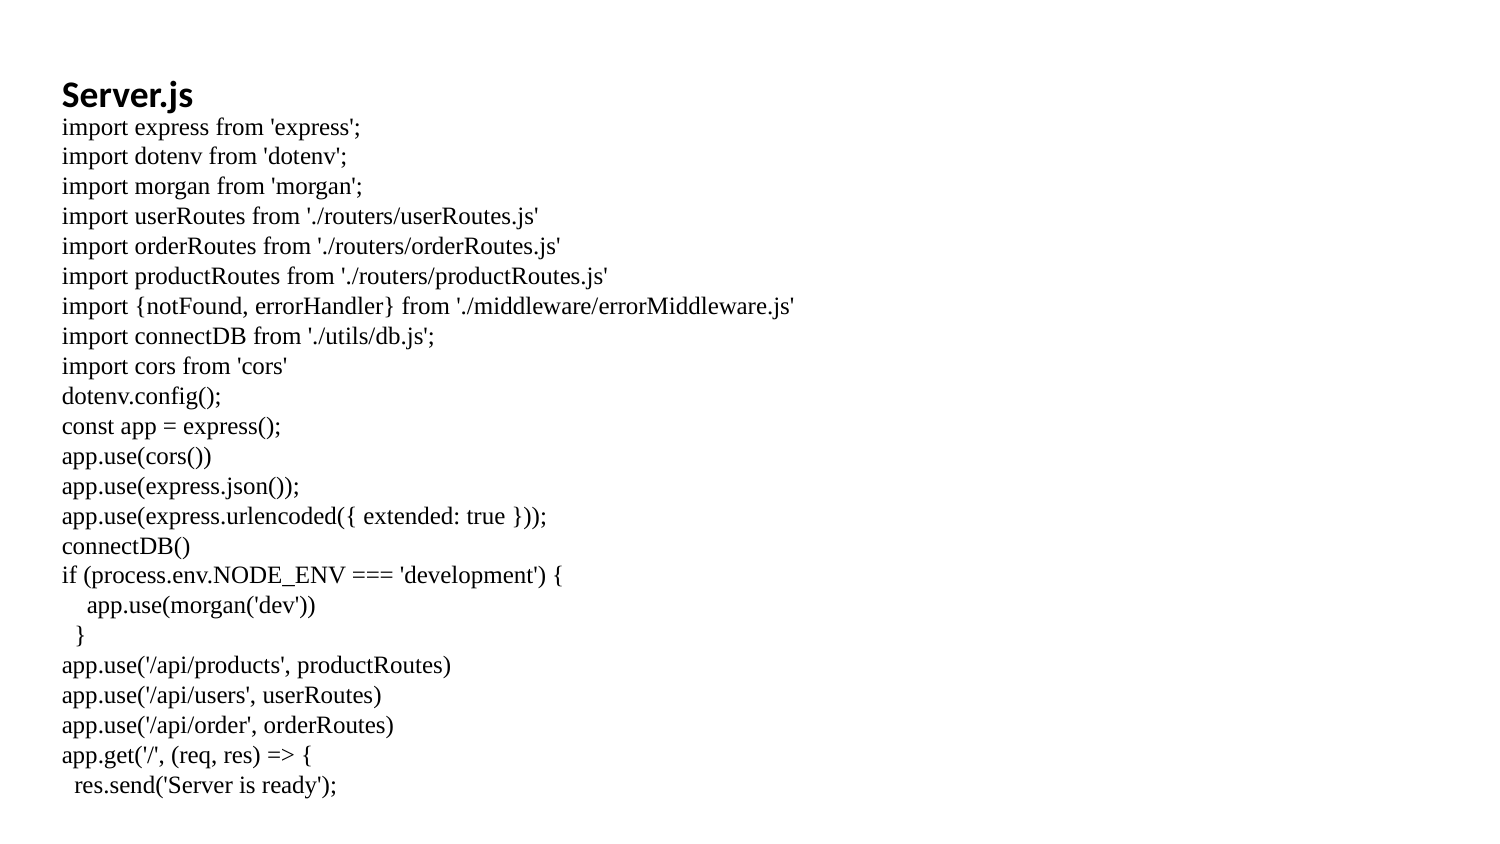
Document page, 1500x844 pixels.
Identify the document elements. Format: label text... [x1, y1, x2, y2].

list import express from 'express'; import dotenv from 'dotenv'; import morgan from 'morgan'; import userRoutes from './routers/userRoutes.js' import orderRoutes from './routers/orderRoutes.js' import productRoutes from './routers/productRoutes.js' import {notFound, errorHandler} from './middleware/errorMiddleware.js' import connectDB from './utils/db.js'; import cors from 'cors' dotenv.config(); const app = express(); app.use(cors()) app.use(express.json()); app.use(express.urlencoded({ extended: true })); connectDB() if (process.env.NODE_ENV === 'development') { app.use(morgan('dev')) } app.use('/api/products', productRoutes) app.use('/api/users', userRoutes) app.use('/api/order', orderRoutes) app.get('/', (req, res) => { res.send('Server is ready'); [61, 109, 1412, 807]
title Server.js [61, 70, 1178, 109]
